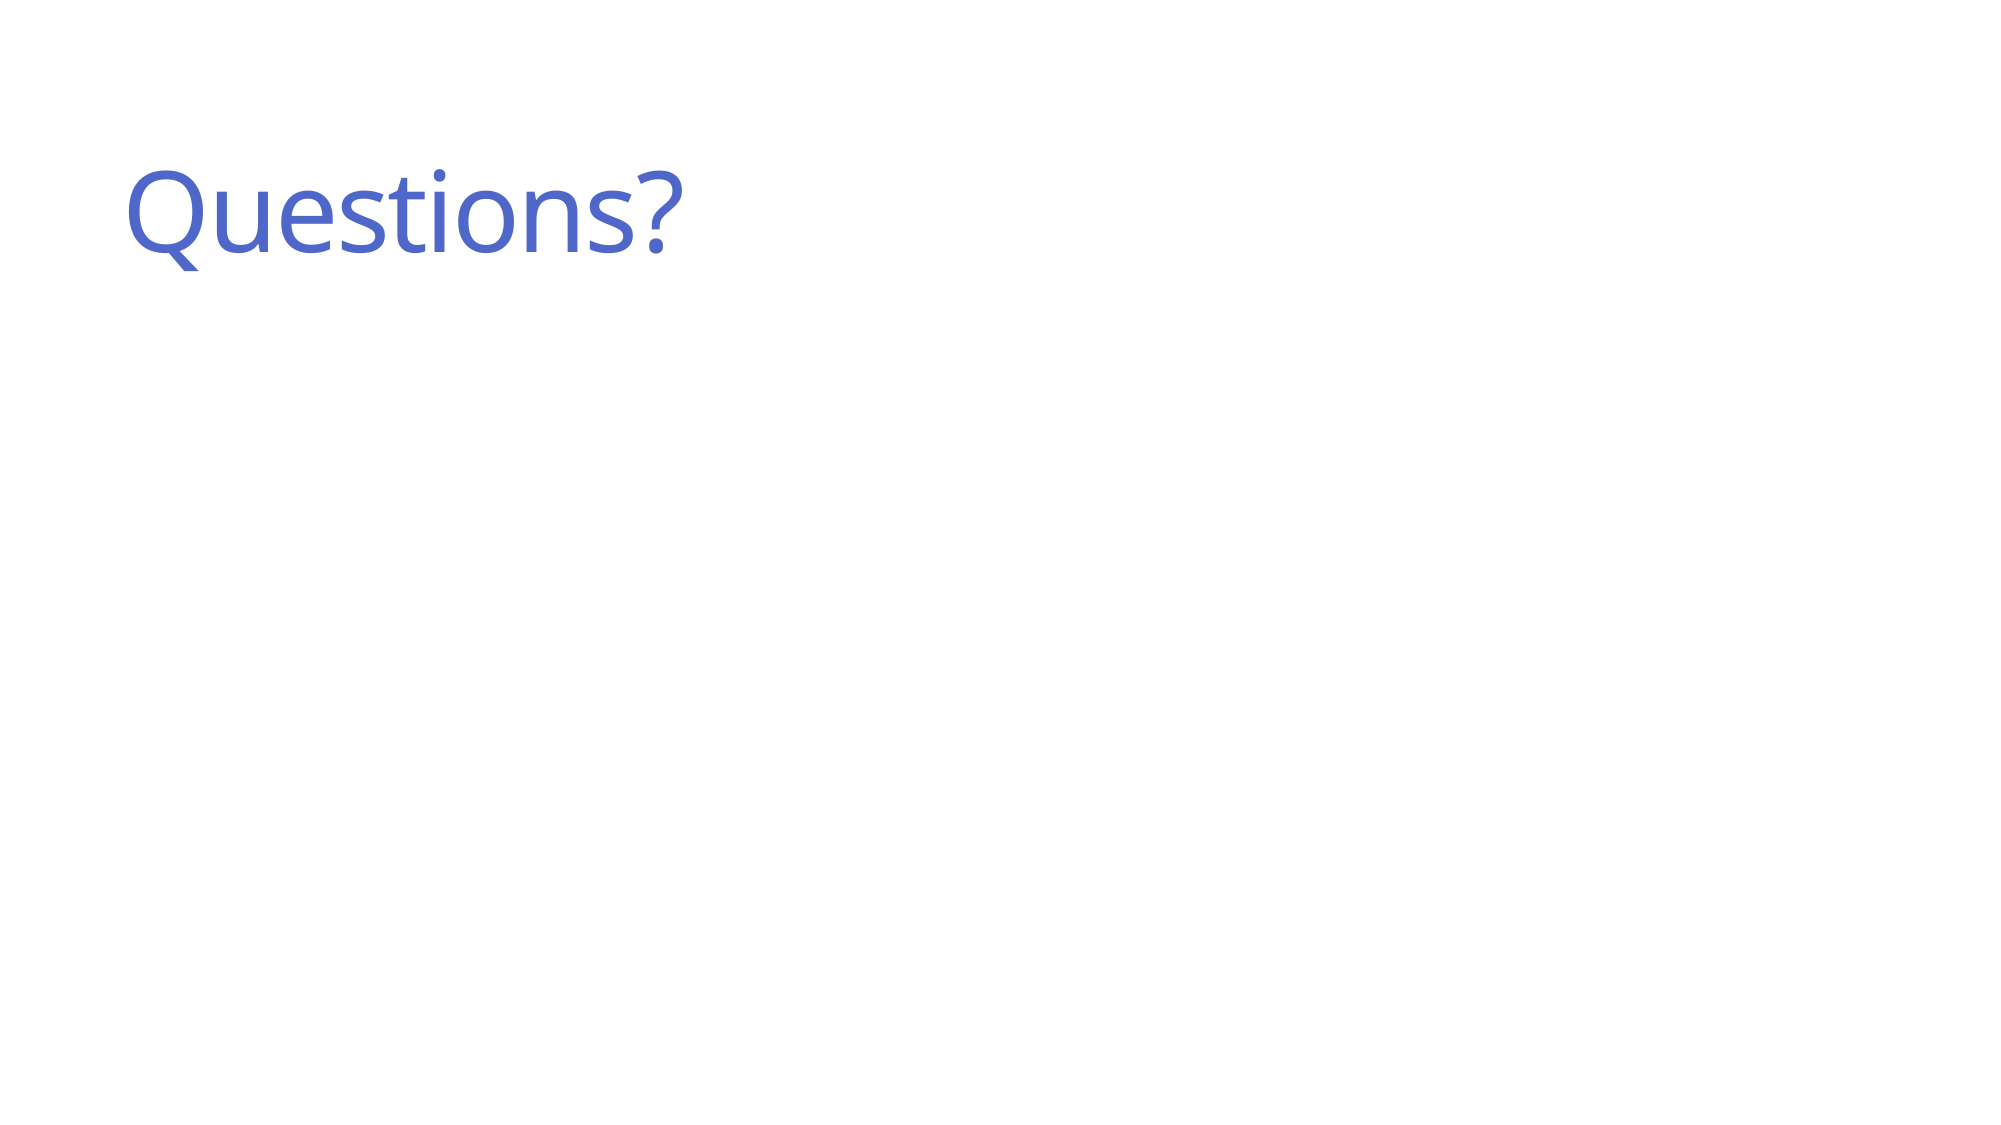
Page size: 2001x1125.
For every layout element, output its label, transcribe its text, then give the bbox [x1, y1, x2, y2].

title Questions? [107, 81, 1875, 354]
